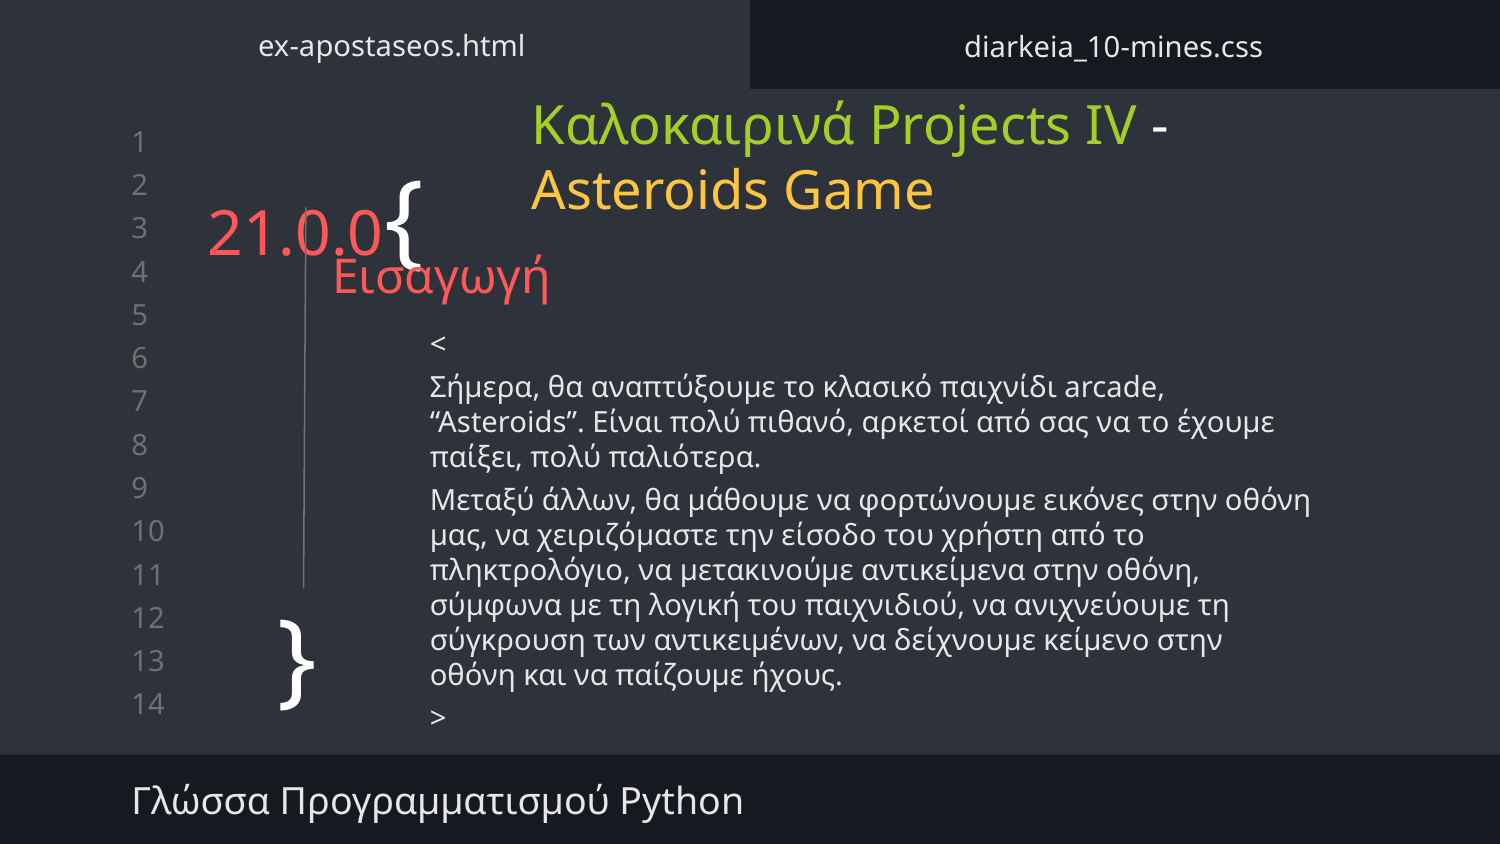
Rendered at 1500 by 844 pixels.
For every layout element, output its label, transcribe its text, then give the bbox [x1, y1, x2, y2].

subtitle ex-apostaseos.html [16, 15, 767, 74]
title Καλοκαιρινά Projects IV - Asteroids Game [516, 111, 1407, 199]
subtitle < Σήμερα, θα αναπτύξουμε το κλασικό παιχνίδι arcade, “Asteroids”. Είναι πολύ πιθανό, αρκετοί από σας να το έχουμε παίξει, πολύ παλιότερα. Μεταξύ άλλων, θα μάθουμε να φορτώνουμε εικόνες στην οθόνη μας, να χειριζόμαστε την είσοδο του χρήστη από το πληκτρολόγιο, να μετακινούμε αντικείμενα στην οθόνη, σύμφωνα με τη λογική του παιχνιδιού, να ανιχνεύουμε τη σύγκρουση των αντικειμένων, να δείχνουμε κείμενο στην οθόνη και να παίζουμε ήχους. > [414, 445, 1331, 614]
subtitle Γλώσσα Προγραμματισμού Python [116, 770, 915, 829]
subtitle diarkeia_10-mines.css [738, 16, 1489, 75]
subtitle Εισαγωγή [317, 235, 895, 313]
title 21.0.0{ [161, 123, 470, 305]
text_box } [262, 588, 346, 717]
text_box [303, 207, 307, 589]
